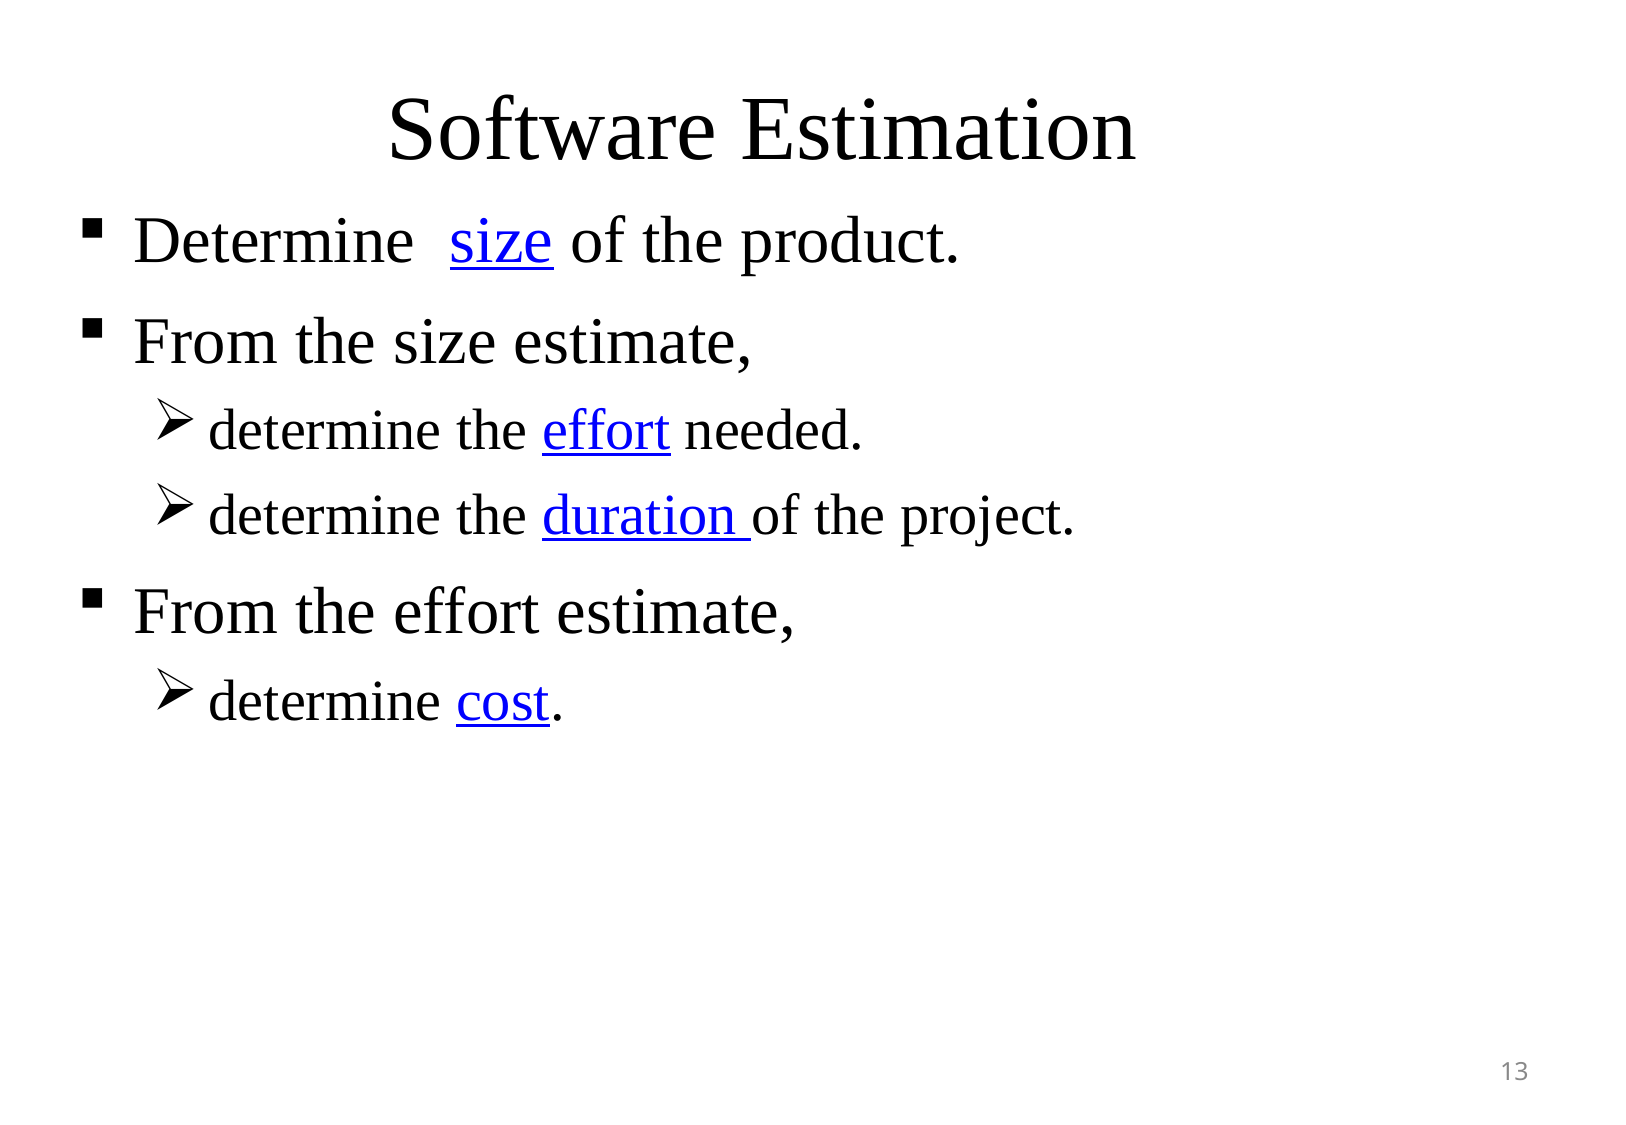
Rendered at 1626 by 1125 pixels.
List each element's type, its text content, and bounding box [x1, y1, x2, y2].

slide_number 13 [1164, 1042, 1544, 1103]
list Determine size of the product. From the size estimate, determine the effort needed. determine the duration of the project. From the effort estimate, determine cost. [55, 188, 1510, 873]
title Software Estimation [72, 29, 1453, 188]
